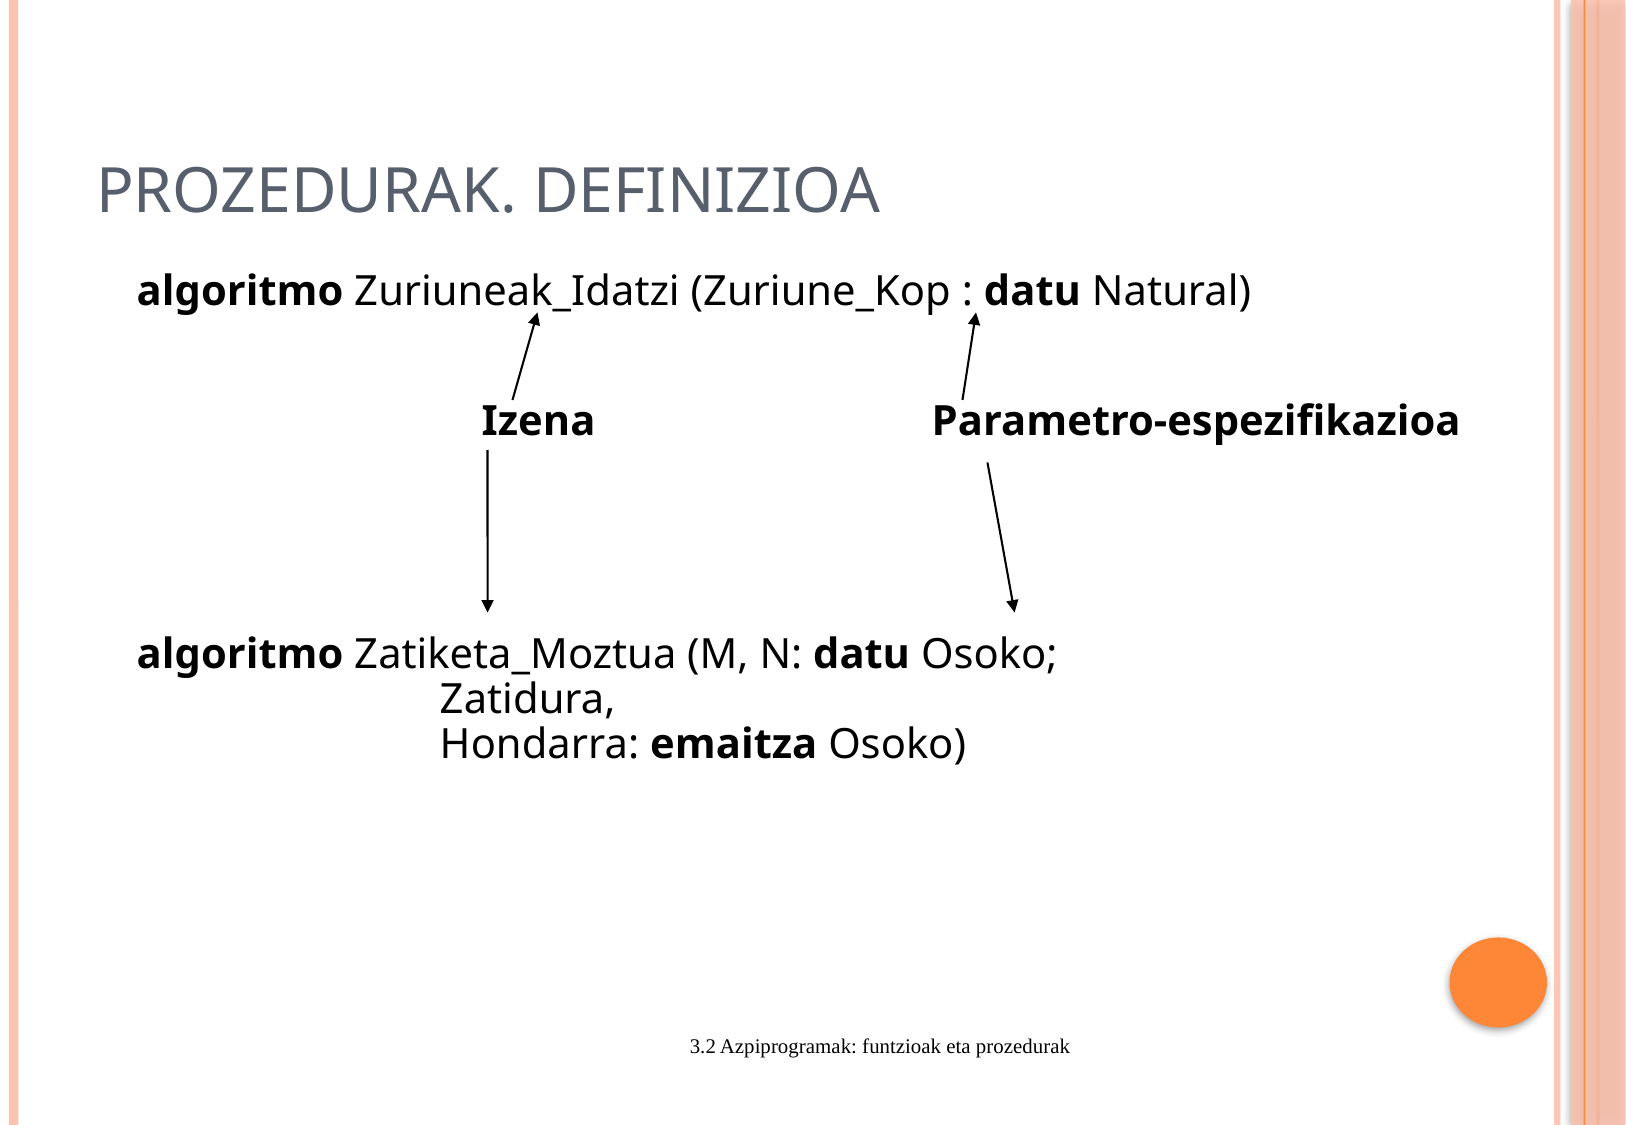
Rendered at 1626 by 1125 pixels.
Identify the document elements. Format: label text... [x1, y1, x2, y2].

text_box [987, 462, 1019, 613]
text_box [962, 312, 981, 400]
text_box [481, 449, 494, 613]
title Prozedurak. Definizioa [81, 45, 1409, 233]
text_box 3.2 Azpiprogramak: funtzioak eta prozedurak [674, 1025, 1125, 1065]
list algoritmo Zuriuneak_Idatzi (Zuriune_Kop : datu Natural) Izena Parametro-espezifikazioa algoritmo Zatiketa_Moztua (M, N: datu Osoko; Zatidura, Hondarra: emaitza Osoko) [121, 262, 1531, 863]
text_box [512, 312, 541, 401]
